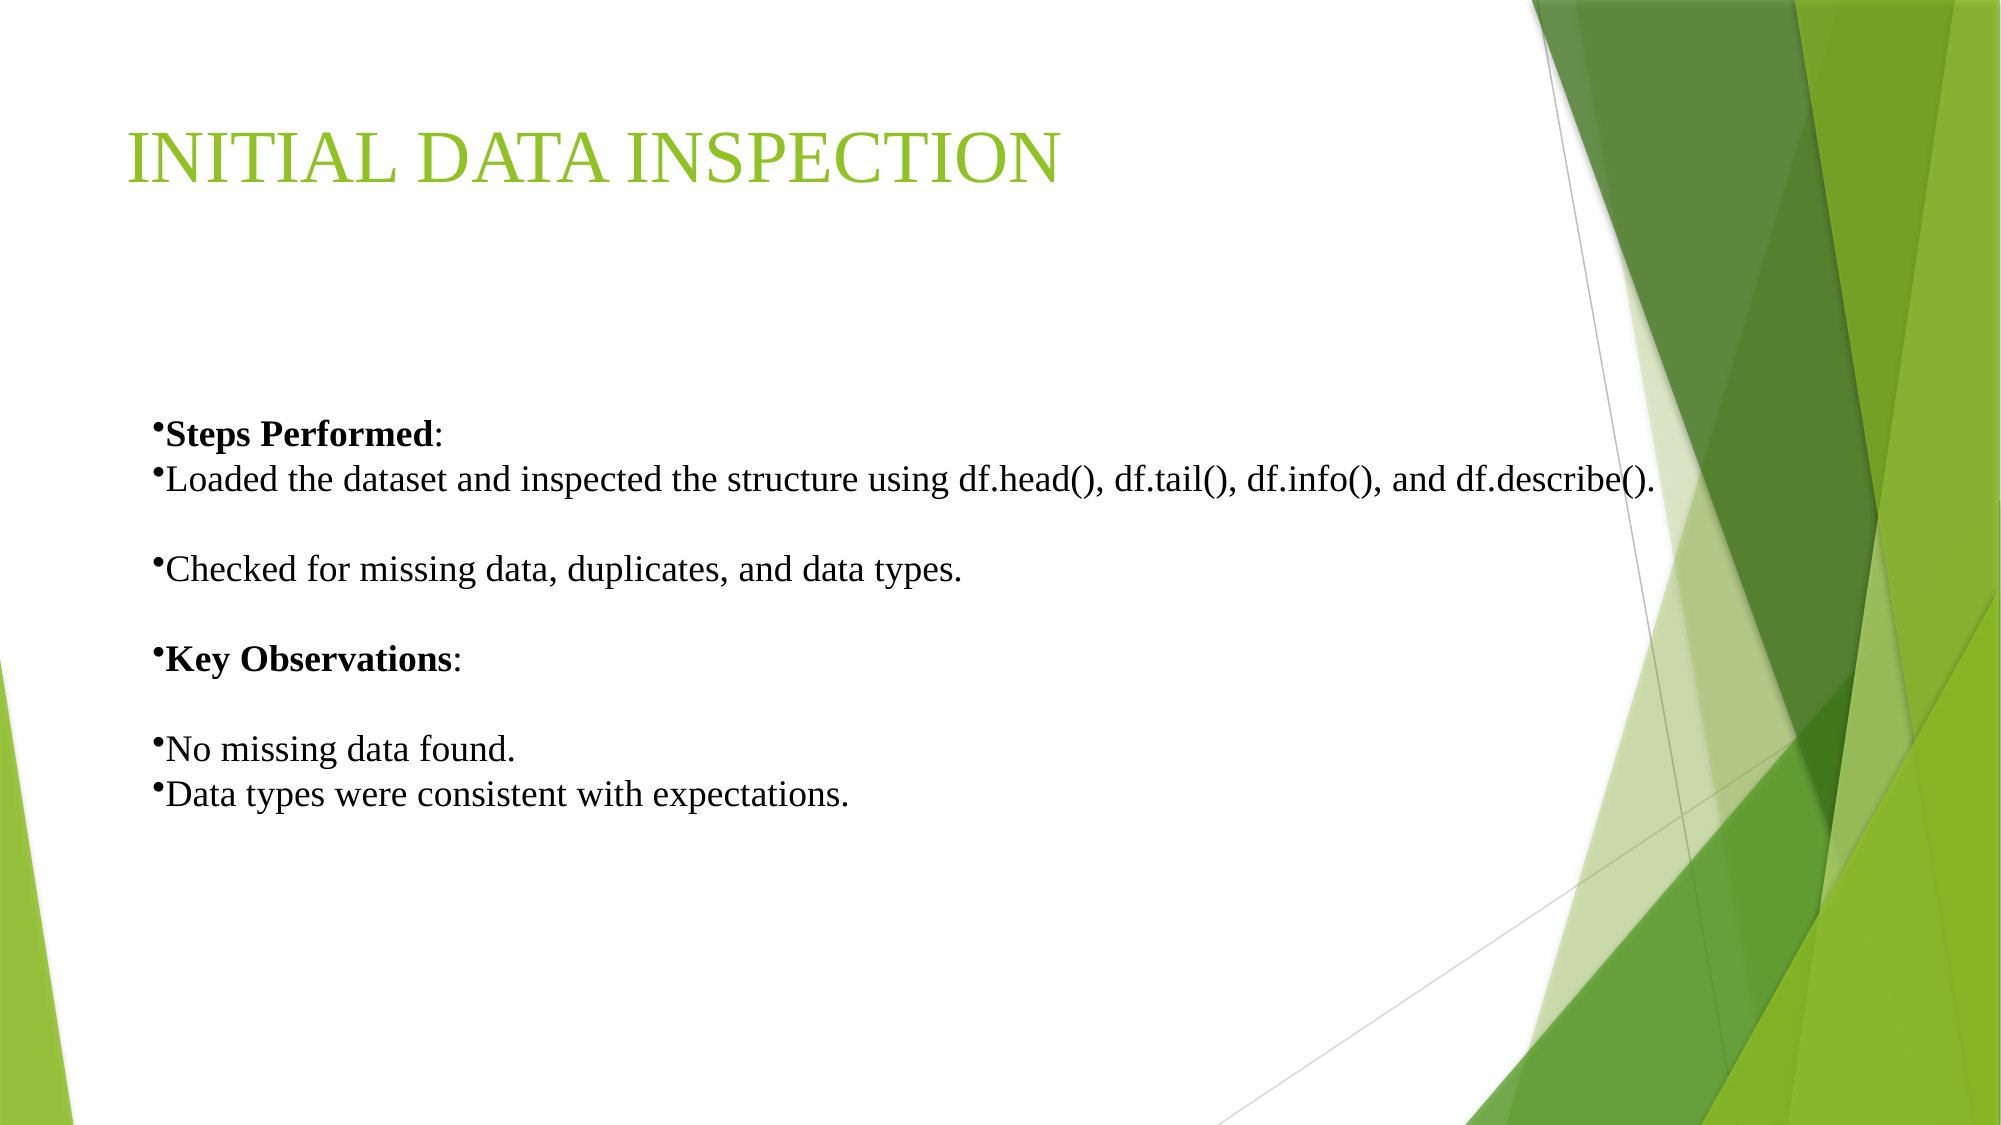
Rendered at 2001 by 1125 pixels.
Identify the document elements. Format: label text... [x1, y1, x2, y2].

list Steps Performed: Loaded the dataset and inspected the structure using df.head(), df.tail(), df.info(), and df.describe(). Checked for missing data, duplicates, and data types. Key Observations: No missing data found. Data types were consistent with expectations. [137, 330, 1683, 983]
title INITIAL DATA INSPECTION [111, 99, 1522, 317]
